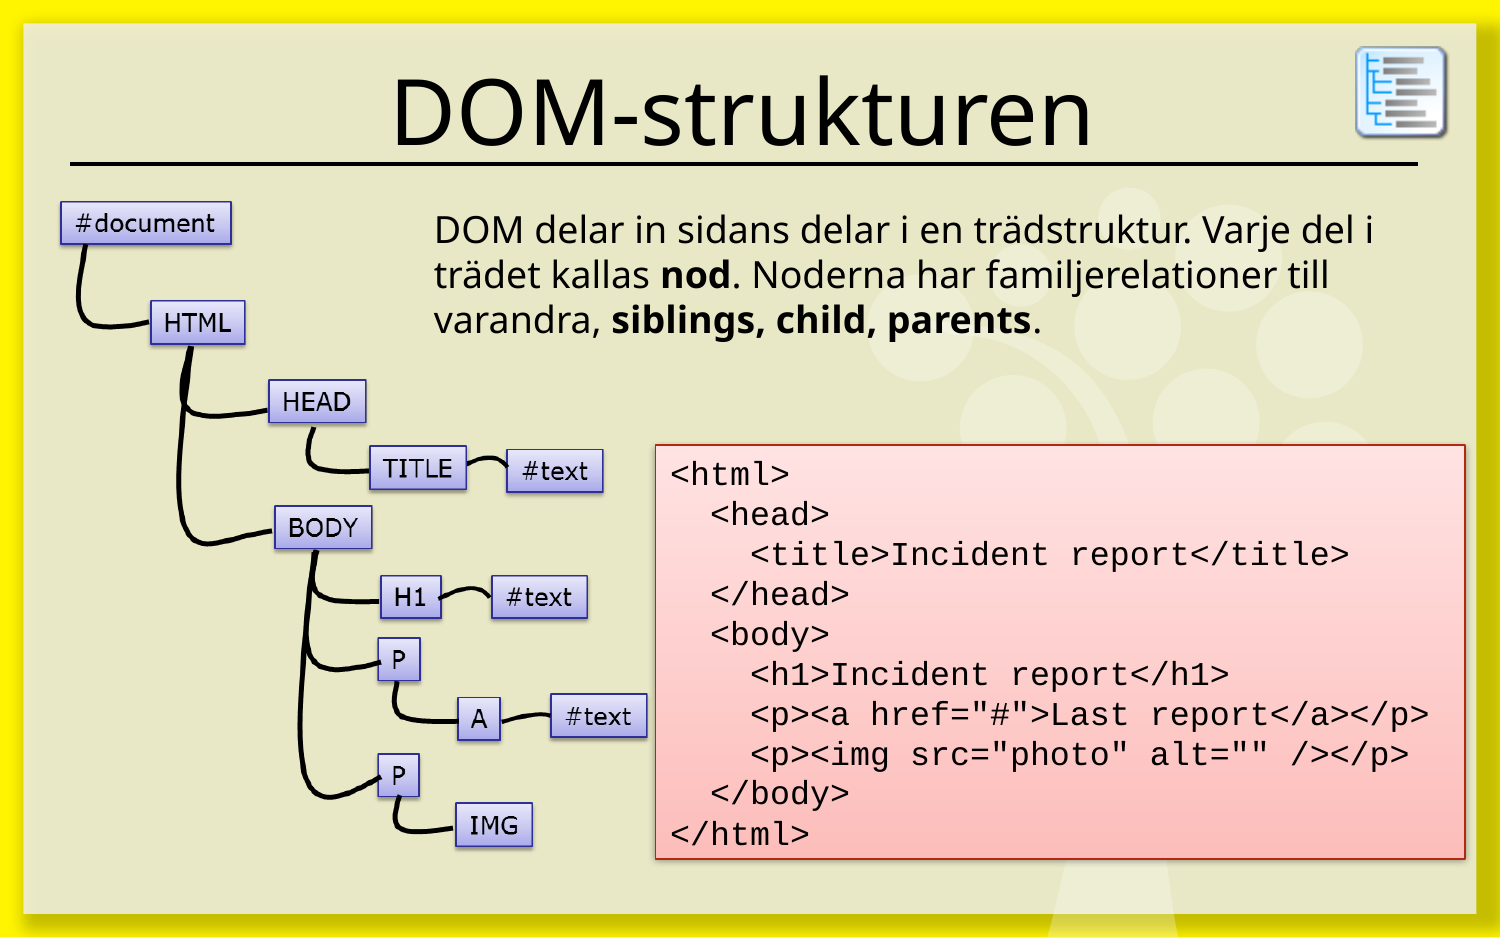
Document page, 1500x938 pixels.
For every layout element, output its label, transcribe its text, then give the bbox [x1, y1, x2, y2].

text_box <html> <head> <title>Incident report</title> </head> <body> <h1>Incident report</h1> <p><a href="#">Last report</a></p> <p><img src="photo" alt="" /></p> </body> </html> [657, 444, 1466, 860]
title DOM-strukturen [105, 46, 1381, 174]
text_box DOM delar in sidans delar i en trädstruktur. Varje del i trädet kallas nod. Noderna har familjerelationer till varandra, siblings, child, parents. [656, 199, 1454, 349]
picture [1352, 43, 1454, 146]
picture [52, 196, 653, 862]
